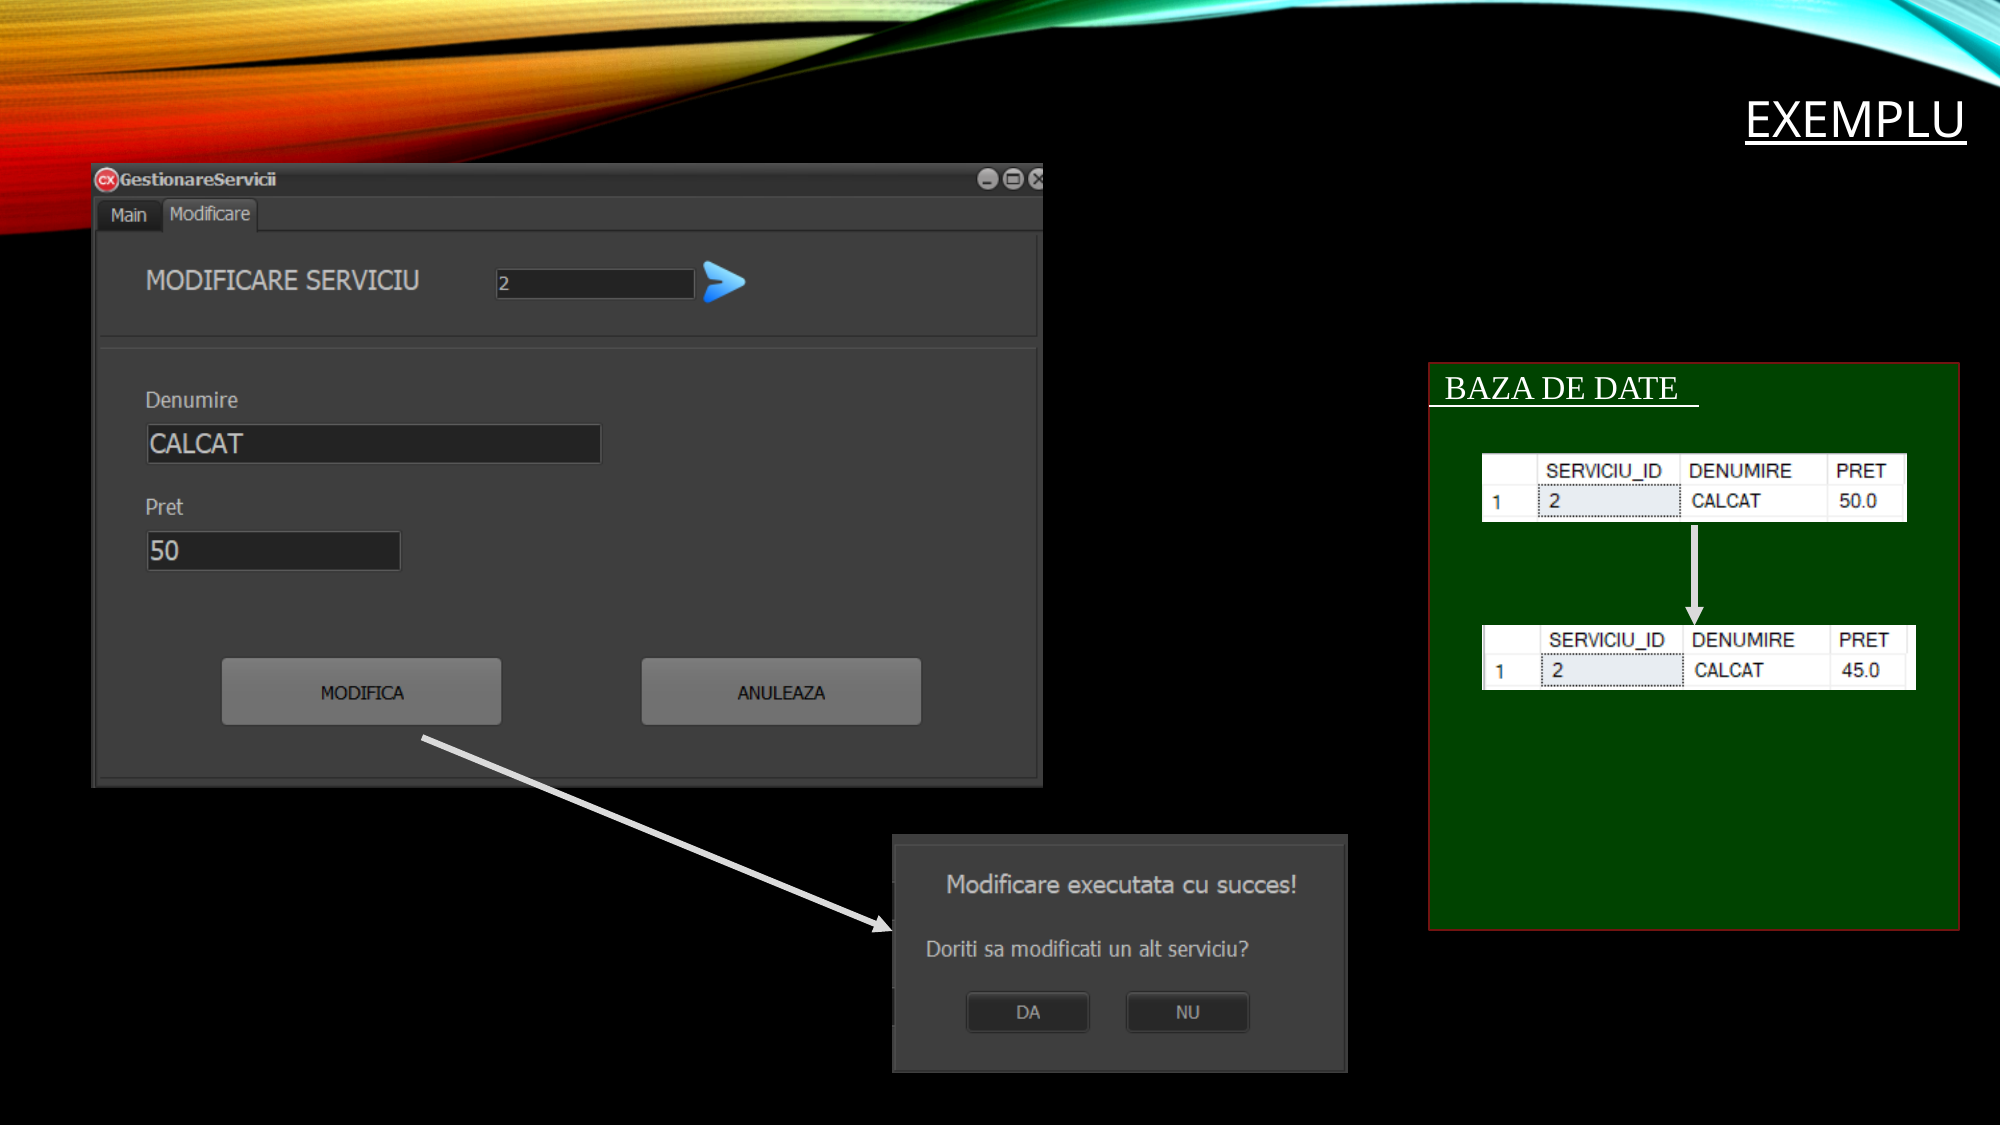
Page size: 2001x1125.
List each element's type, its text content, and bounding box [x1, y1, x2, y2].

picture [1482, 625, 1916, 690]
text_box [1428, 362, 1960, 931]
text_box BAZA DE DATE [1373, 363, 1751, 422]
picture [892, 833, 1349, 1074]
picture [0, 0, 2000, 788]
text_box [421, 736, 893, 932]
title EXEMPLu [1518, 48, 1983, 195]
picture [1482, 452, 1907, 523]
